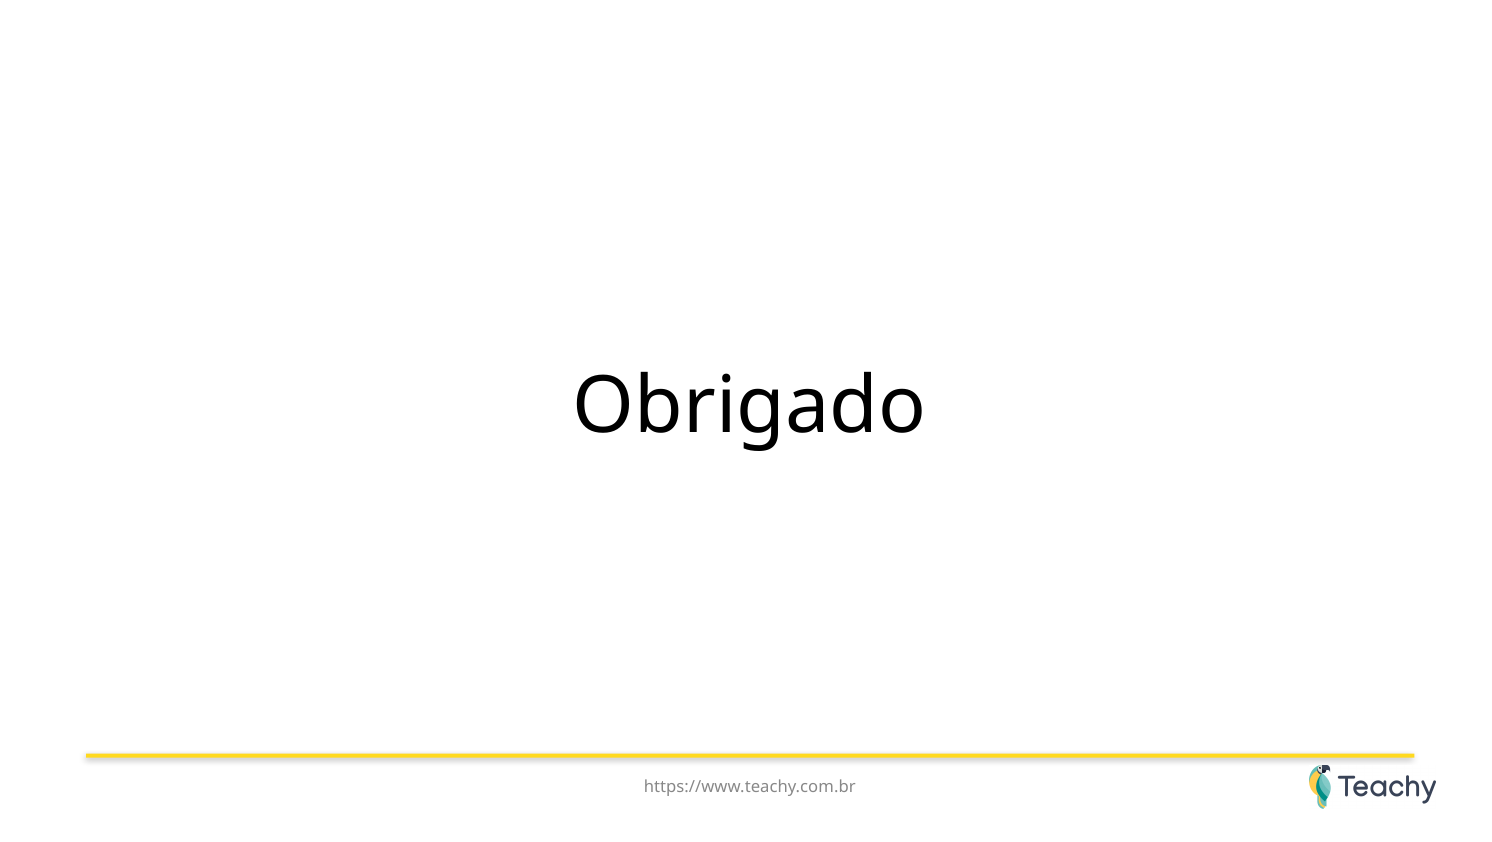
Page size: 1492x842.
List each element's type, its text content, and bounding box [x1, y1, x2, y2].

text_box [85, 753, 1415, 758]
text_box Obrigado [516, 345, 984, 456]
picture [1309, 765, 1436, 810]
text_box https://www.teachy.com.br [516, 768, 984, 803]
